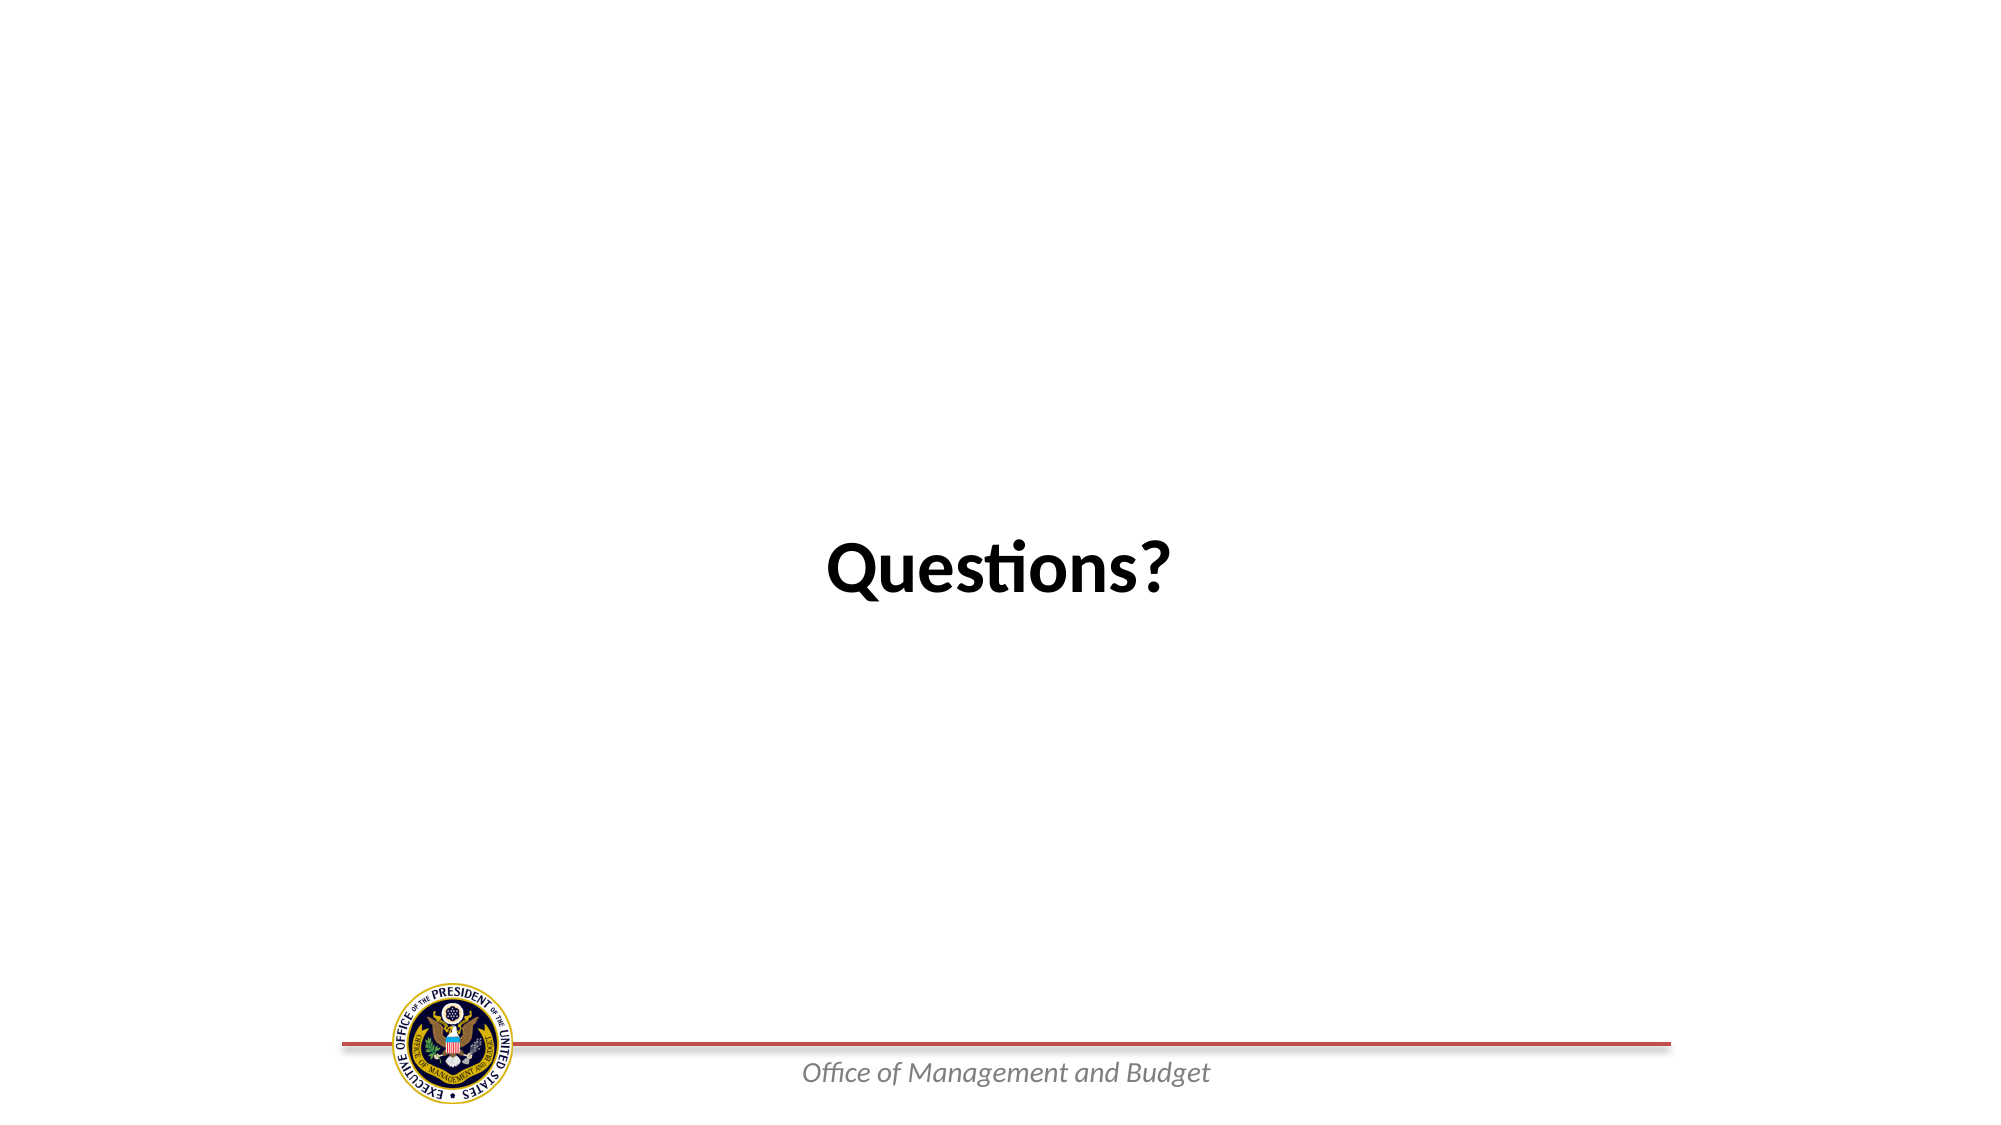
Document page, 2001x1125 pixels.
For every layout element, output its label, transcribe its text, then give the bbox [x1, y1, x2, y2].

text_box Questions? [148, 423, 1852, 702]
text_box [342, 983, 1671, 1104]
